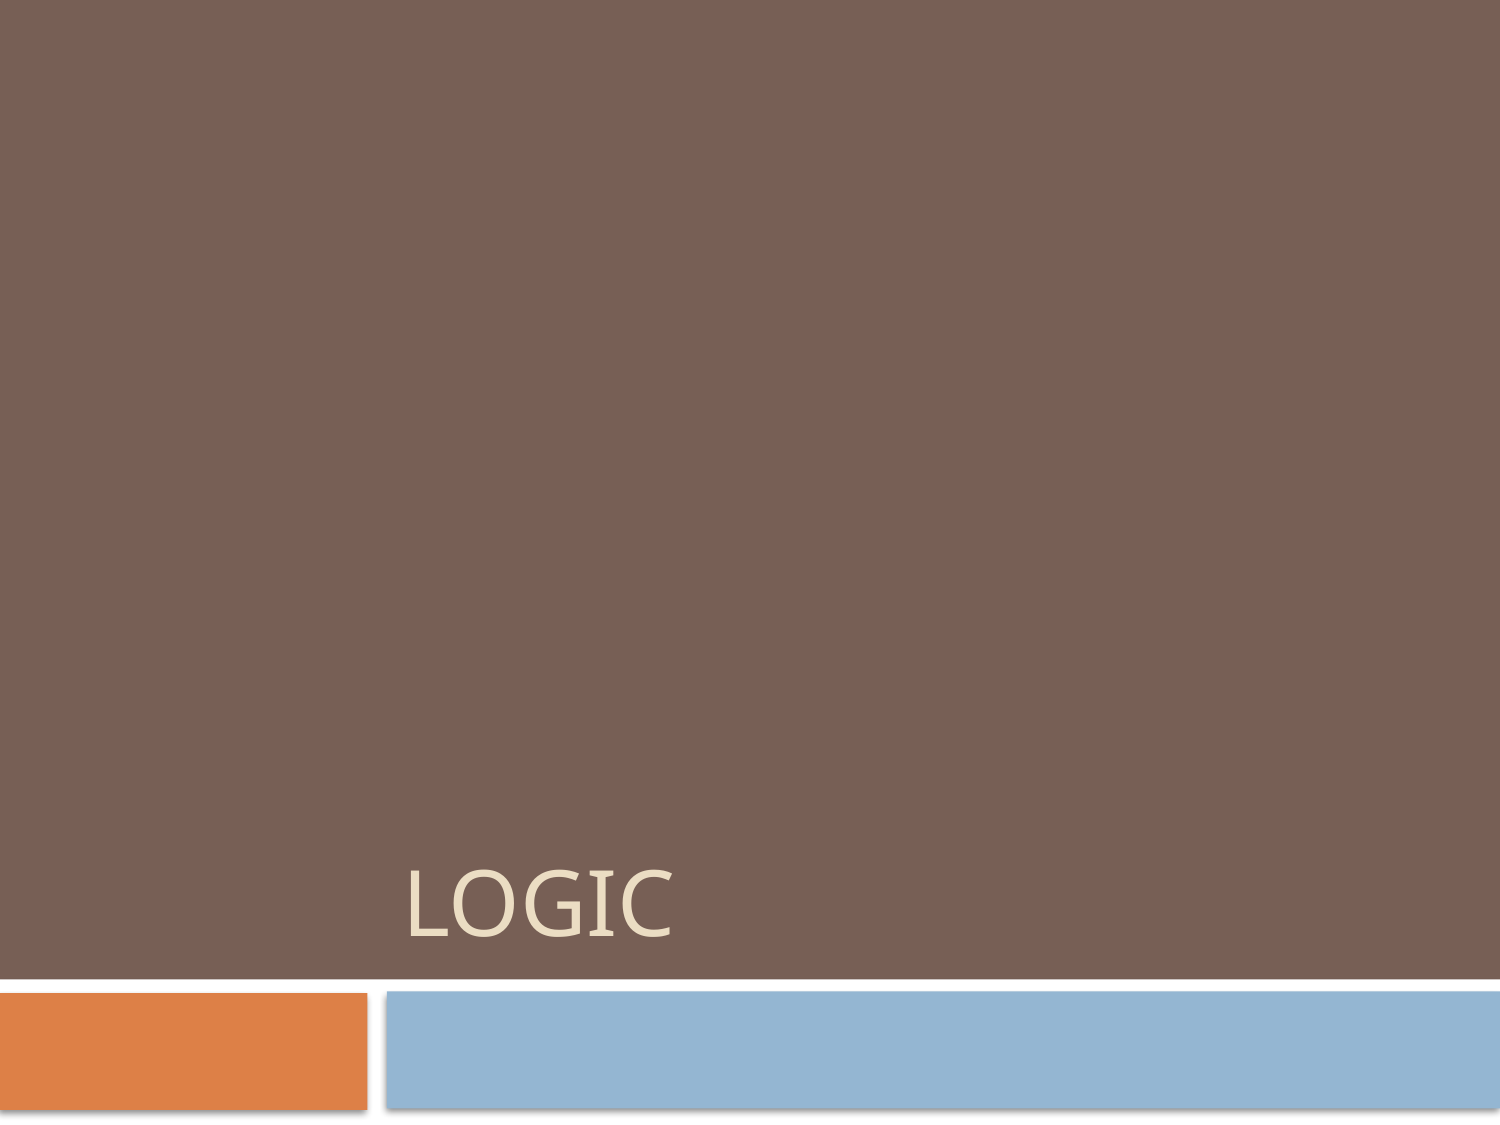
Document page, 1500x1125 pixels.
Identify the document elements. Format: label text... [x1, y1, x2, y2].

title logic [387, 662, 1450, 963]
